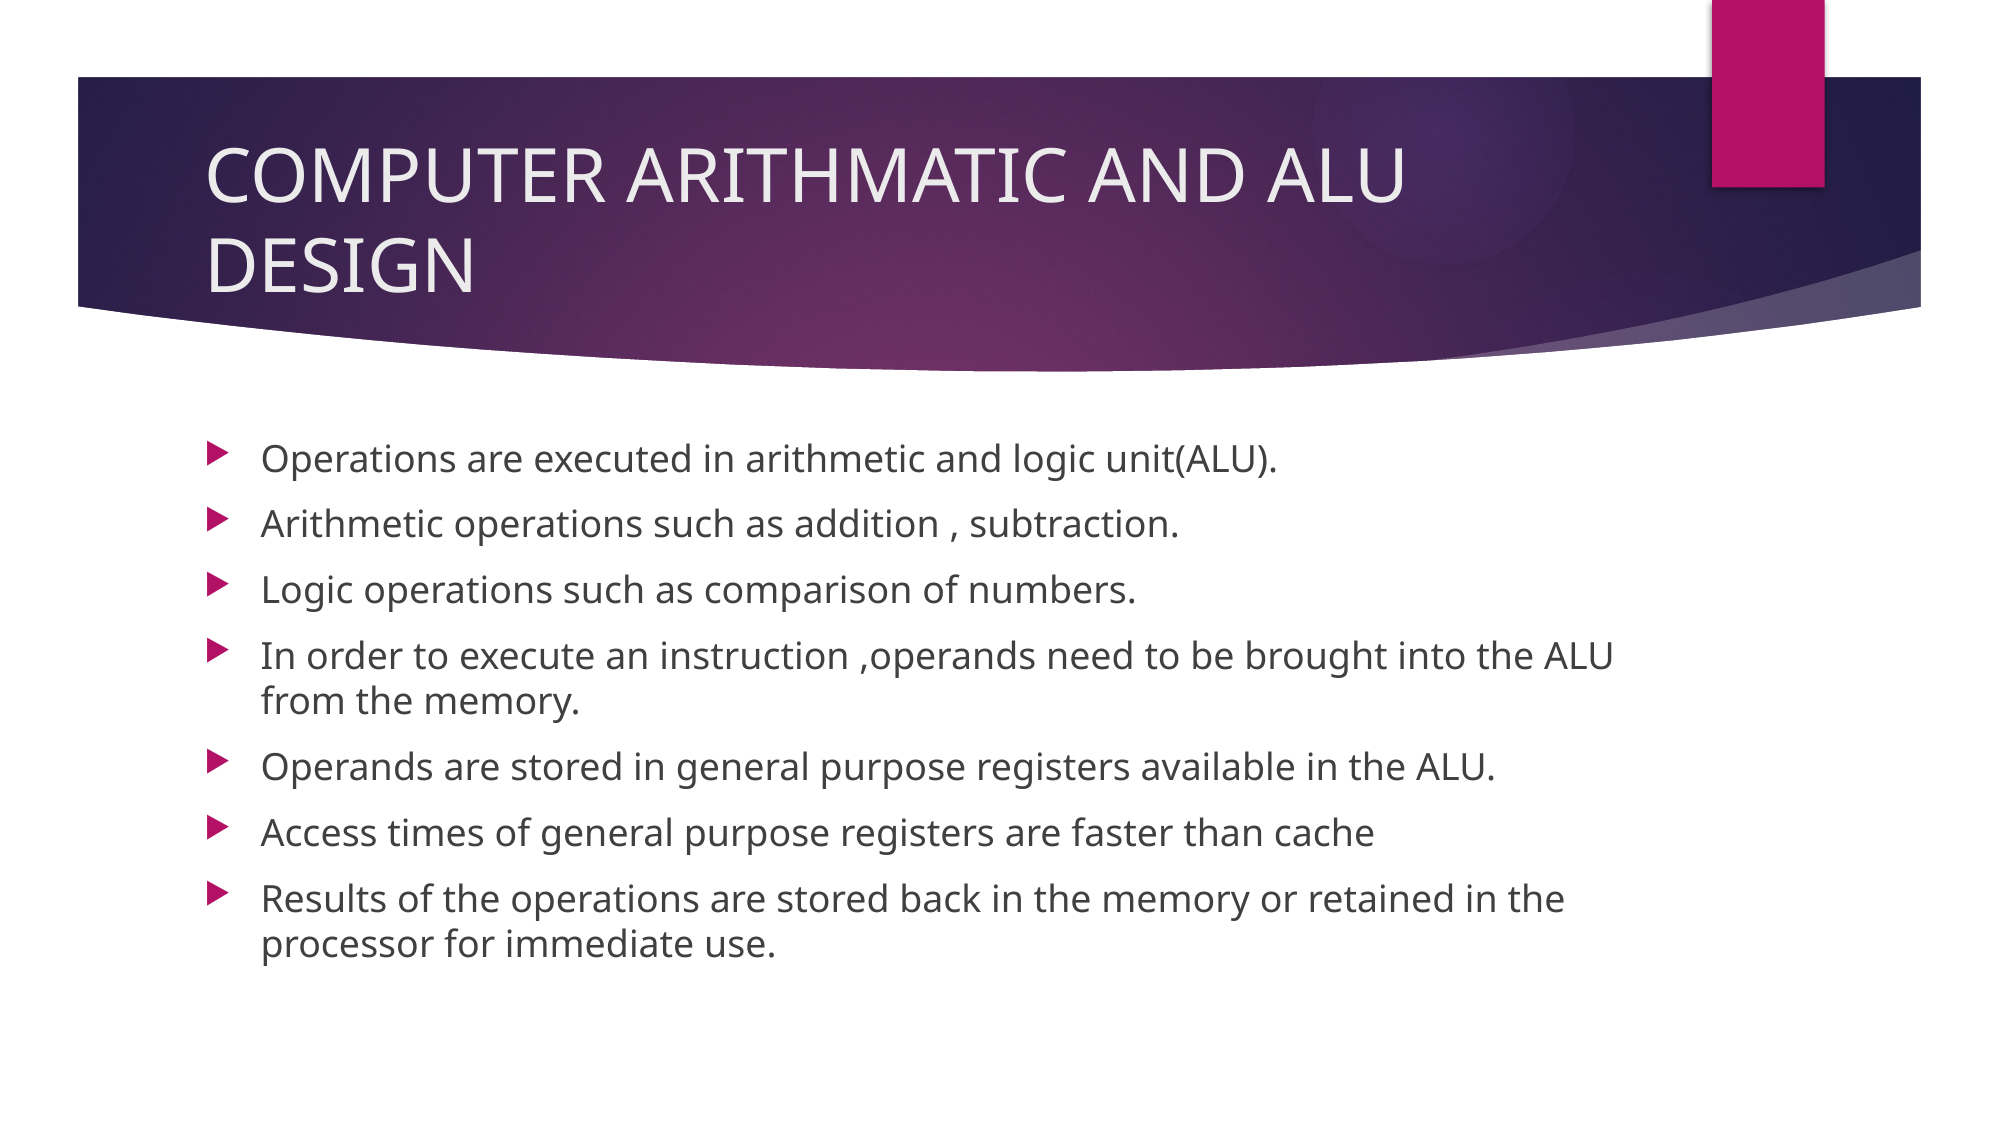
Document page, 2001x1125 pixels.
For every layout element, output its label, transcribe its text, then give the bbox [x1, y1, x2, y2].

list Operations are executed in arithmetic and logic unit(ALU). Arithmetic operations such as addition , subtraction. Logic operations such as comparison of numbers. In order to execute an instruction ,operands need to be brought into the ALU from the memory. Operands are stored in general purpose registers available in the ALU. Access times of general purpose registers are faster than cache Results of the operations are stored back in the memory or retained in the processor for immediate use. [189, 427, 1638, 988]
title COMPUTER ARITHMATIC AND ALU DESIGN [189, 159, 1627, 276]
